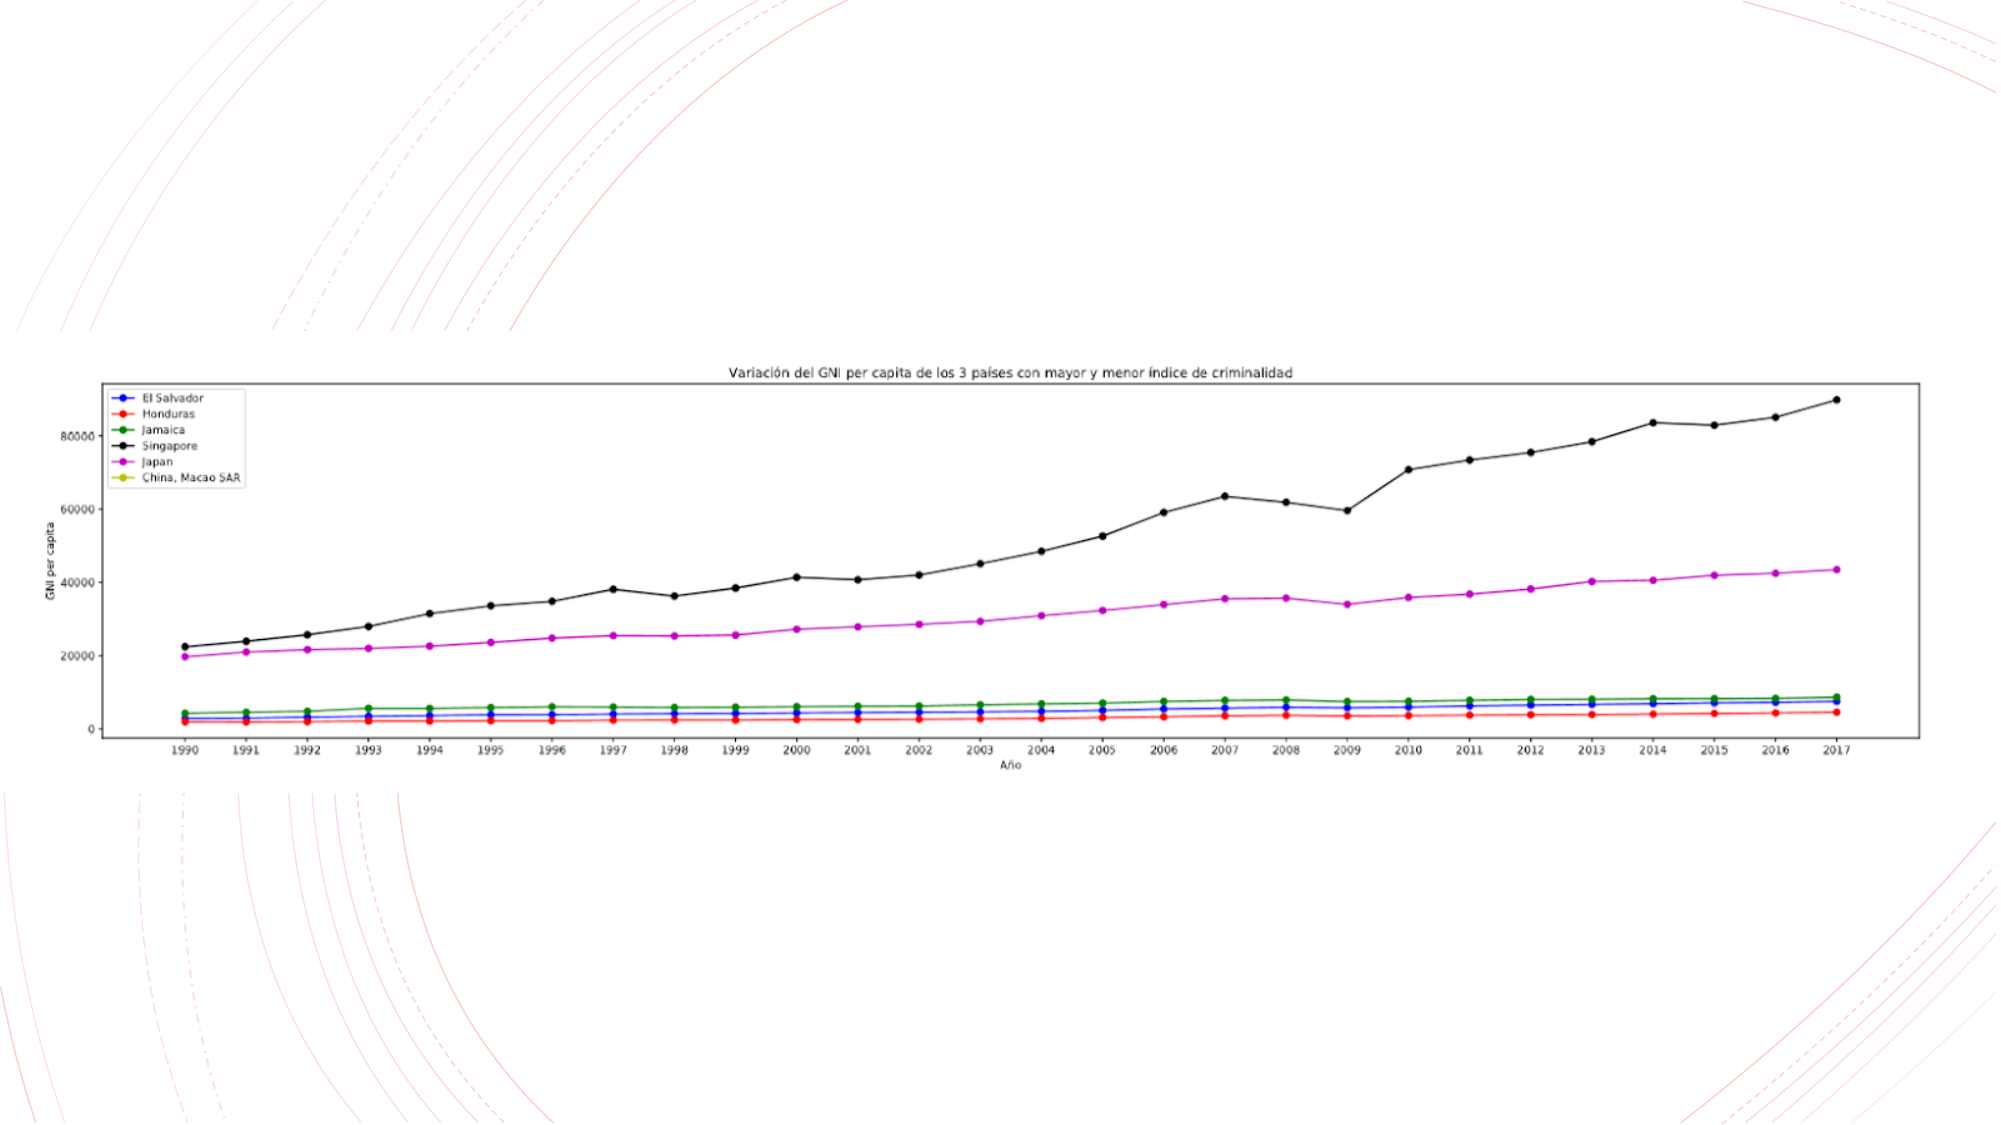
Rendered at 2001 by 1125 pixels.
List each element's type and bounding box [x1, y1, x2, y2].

text_box [0, 802, 1996, 1125]
picture [0, 331, 2000, 794]
text_box [0, 0, 1996, 330]
